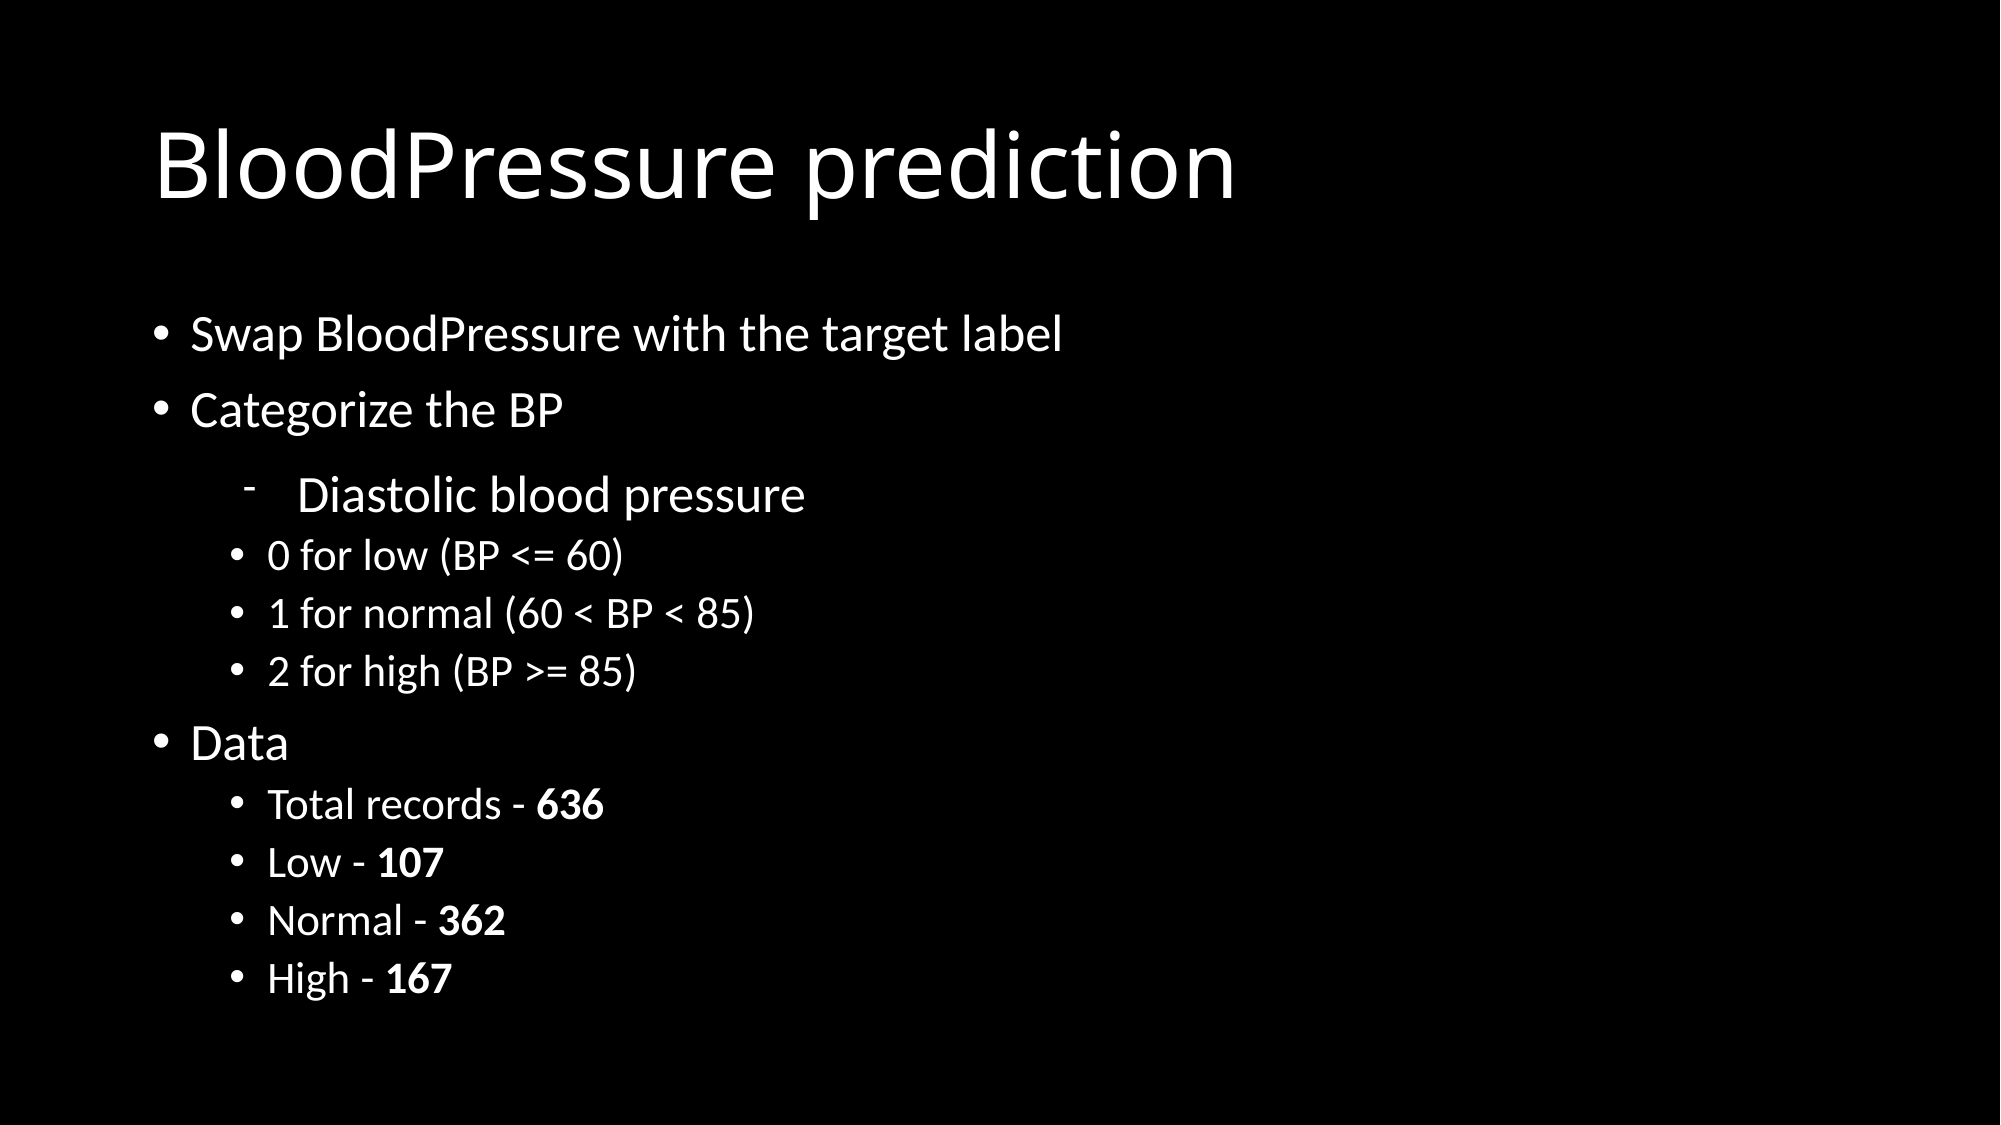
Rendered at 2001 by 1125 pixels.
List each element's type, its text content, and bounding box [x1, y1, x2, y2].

text_box BloodPressure prediction [137, 59, 1863, 277]
text_box Swap BloodPressure with the target label Categorize the BP Diastolic blood pressure 0 for low (BP <= 60) 1 for normal (60 < BP < 85) 2 for high (BP >= 85) Data Total records - 636 Low - 107 Normal - 362 High - 167 [137, 299, 1863, 1013]
